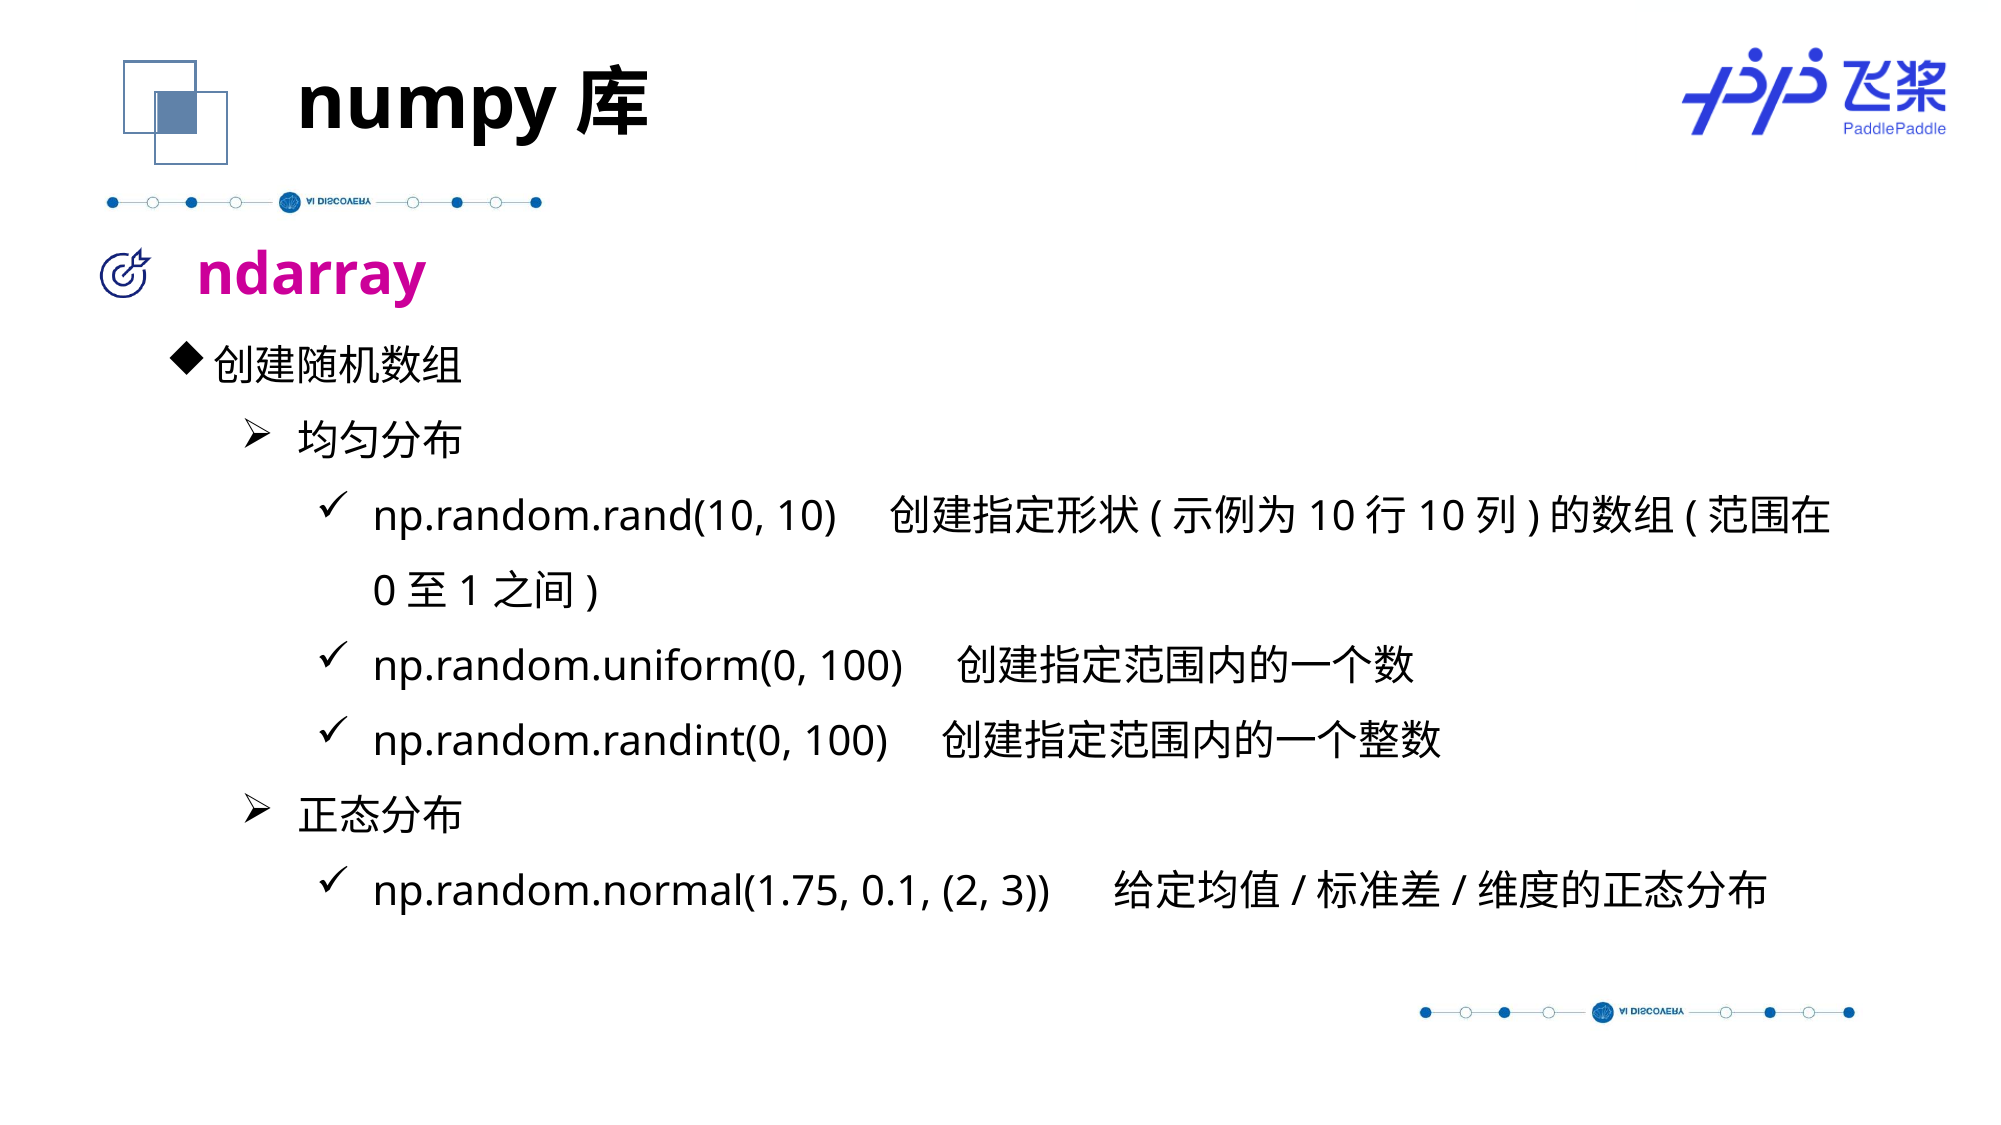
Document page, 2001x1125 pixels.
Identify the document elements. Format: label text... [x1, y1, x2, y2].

picture [95, 180, 550, 229]
picture [1635, 0, 1988, 173]
picture [1408, 990, 1863, 1039]
text_box ndarray [181, 211, 621, 306]
picture [99, 247, 152, 298]
text_box 创建随机数组 均匀分布 np.random.rand(10, 10) 创建指定形状(示例为10行10列)的数组(范围在0至1之间) np.random.uniform(0, 100) 创建指定范围内的一个数 np.random.randint(0, 100) 创建指定范围内的一个整数 正态分布 np.random.normal(1.75, 0.1, (2, 3)) 给定均值/标准差/维度的正态分布 [151, 306, 1857, 922]
text_box numpy库 [281, 45, 889, 151]
